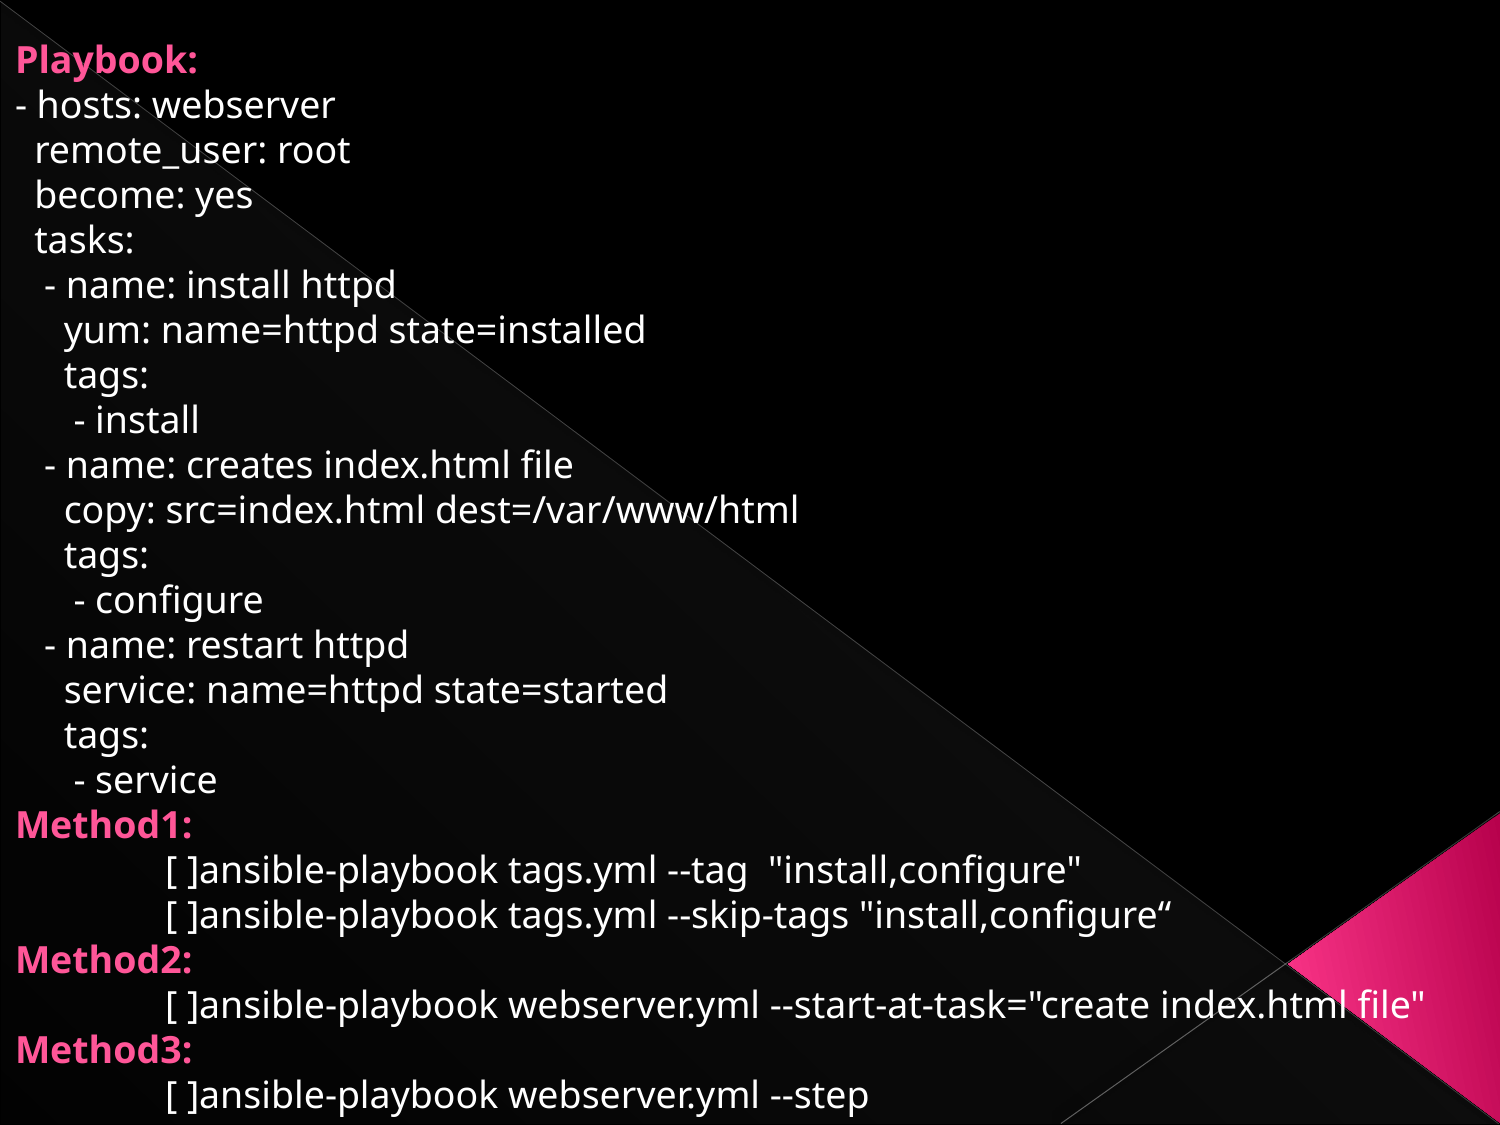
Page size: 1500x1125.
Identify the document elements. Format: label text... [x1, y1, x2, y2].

text_box Playbook: - hosts: webserver remote_user: root become: yes tasks: - name: install httpd yum: name=httpd state=installed tags: - install - name: creates index.html file copy: src=index.html dest=/var/www/html tags: - configure - name: restart httpd service: name=httpd state=started tags: - service Method1: [ ]ansible-playbook tags.yml --tag "install,configure" [ ]ansible-playbook tags.yml --skip-tags "install,configure“ Method2: [ ]ansible-playbook webserver.yml --start-at-task="create index.html file" Method3: [ ]ansible-playbook webserver.yml --step [0, 28, 1500, 1125]
